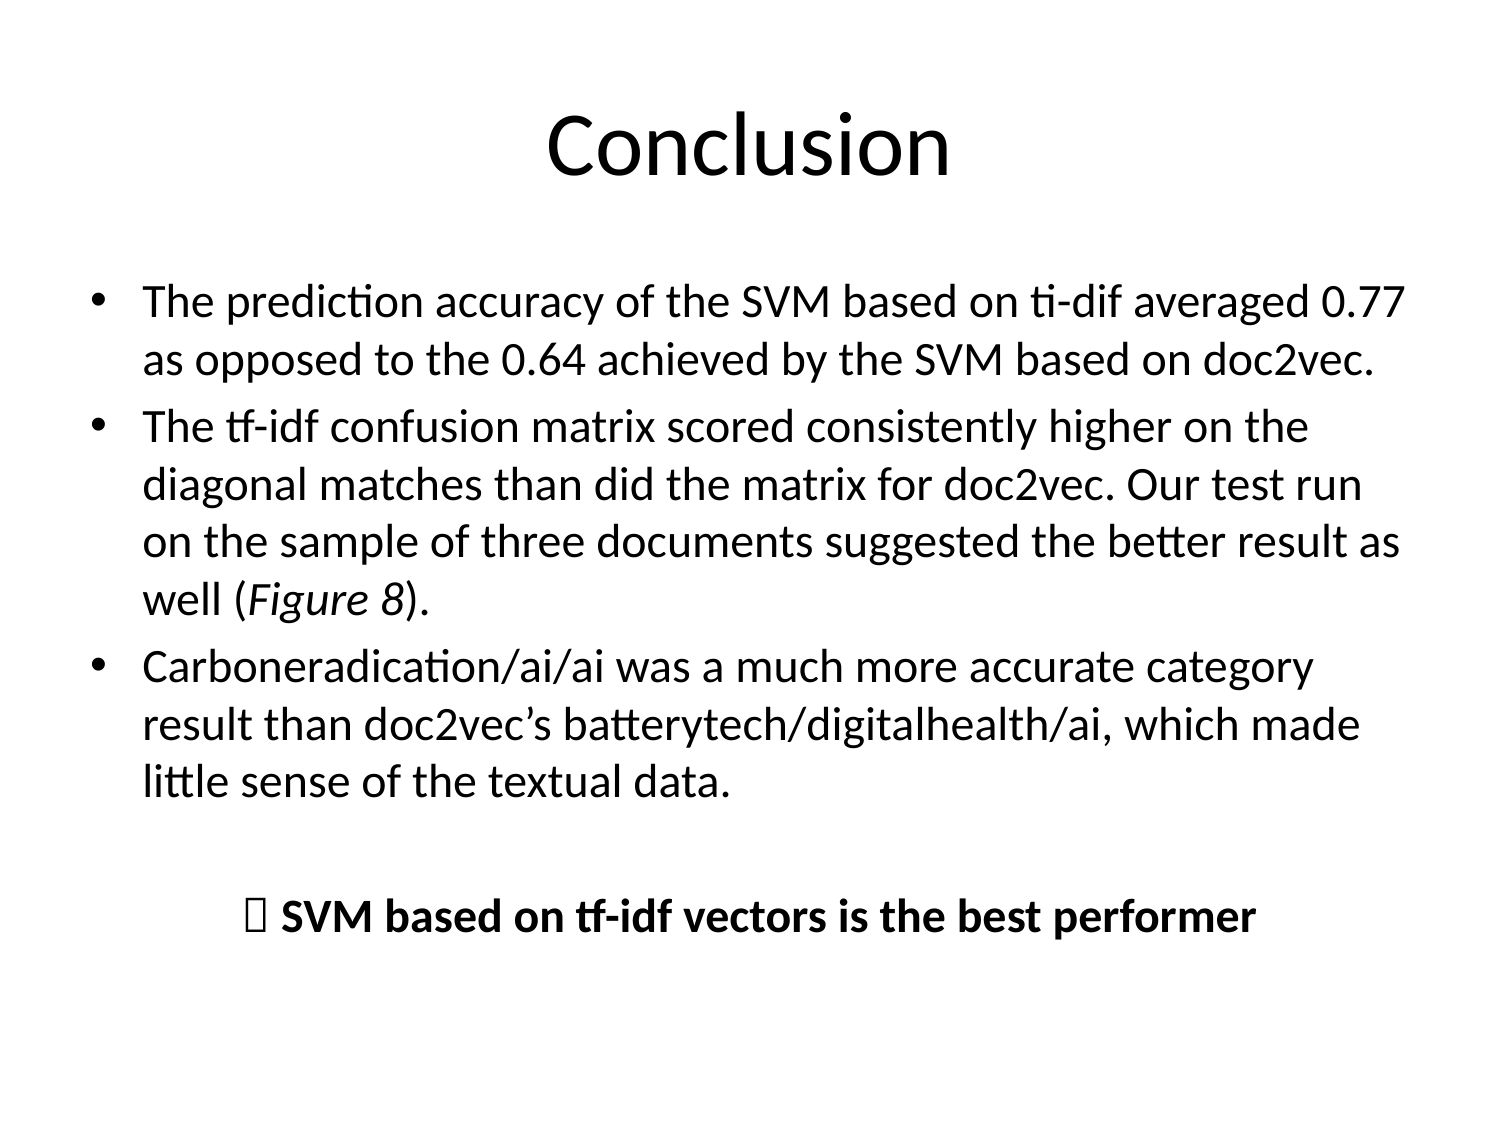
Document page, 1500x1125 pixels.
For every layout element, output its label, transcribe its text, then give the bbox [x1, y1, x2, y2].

title Conclusion [75, 45, 1425, 233]
list The prediction accuracy of the SVM based on ti-dif averaged 0.77 as opposed to the 0.64 achieved by the SVM based on doc2vec. The tf-idf confusion matrix scored consistently higher on the diagonal matches than did the matrix for doc2vec. Our test run on the sample of three documents suggested the better result as well (Figure 8). Carboneradication/ai/ai was a much more accurate category result than doc2vec’s batterytech/digitalhealth/ai, which made little sense of the textual data.  SVM based on tf-idf vectors is the best performer [75, 262, 1425, 1005]
